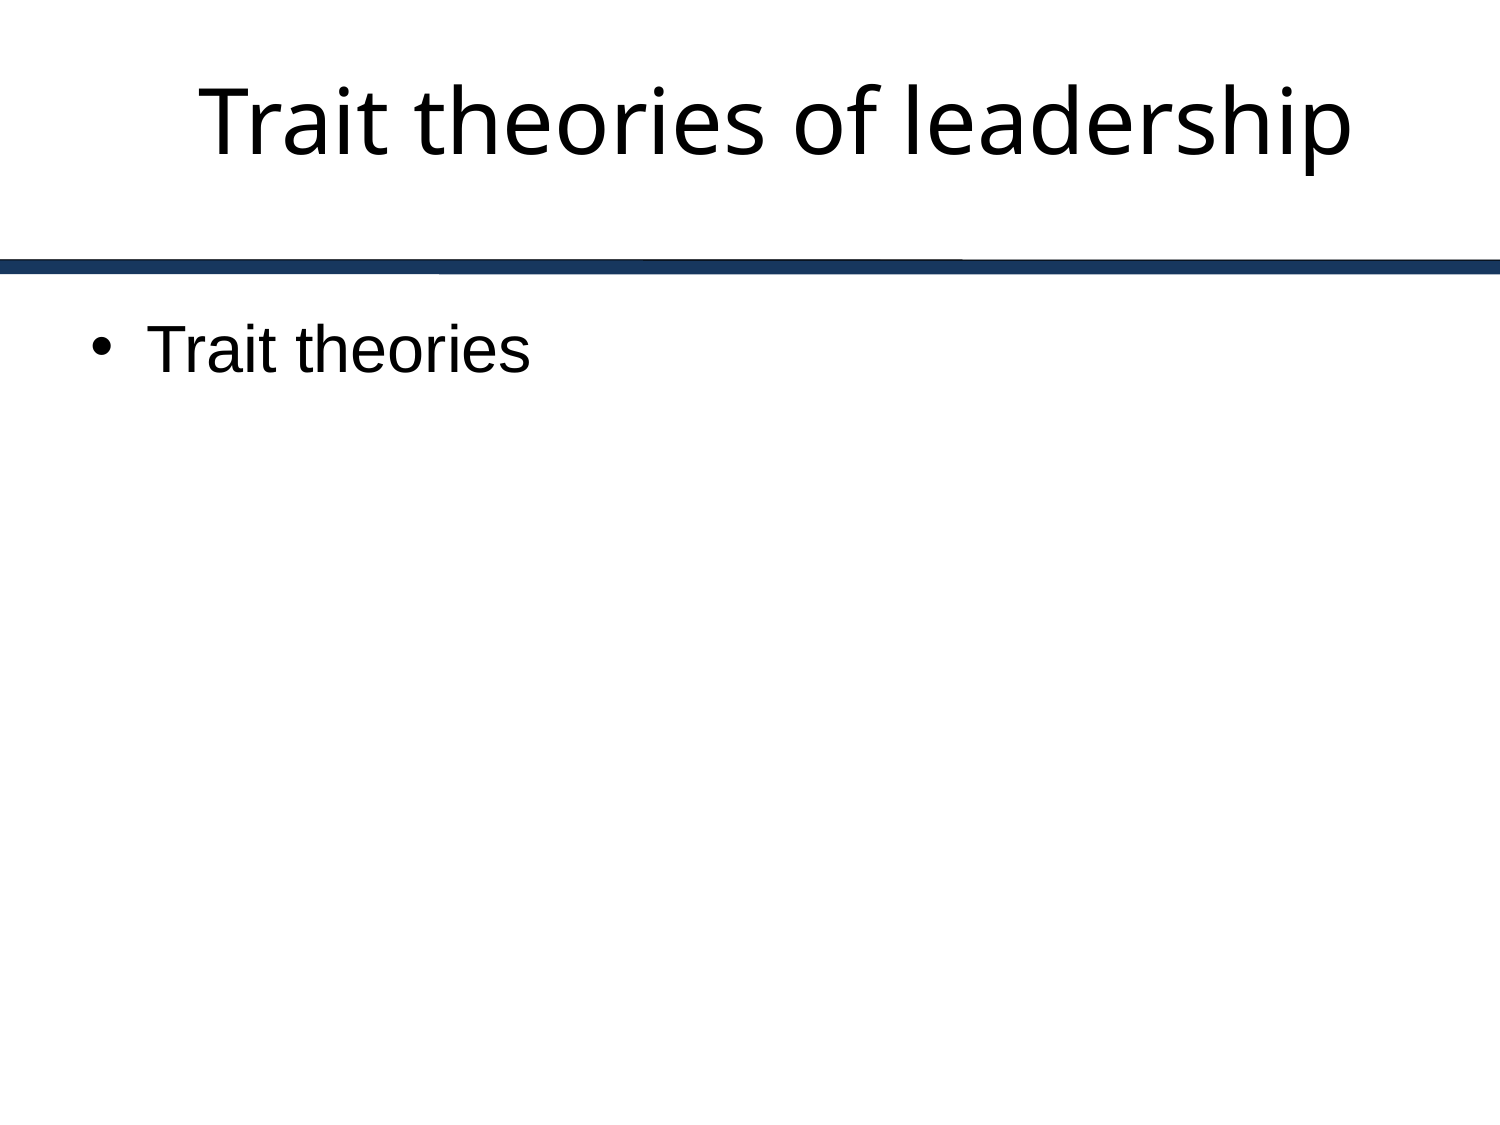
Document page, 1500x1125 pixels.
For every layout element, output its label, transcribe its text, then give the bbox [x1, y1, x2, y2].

title Trait theories of leadership [102, 0, 1453, 236]
list Trait theories [75, 298, 1425, 1108]
